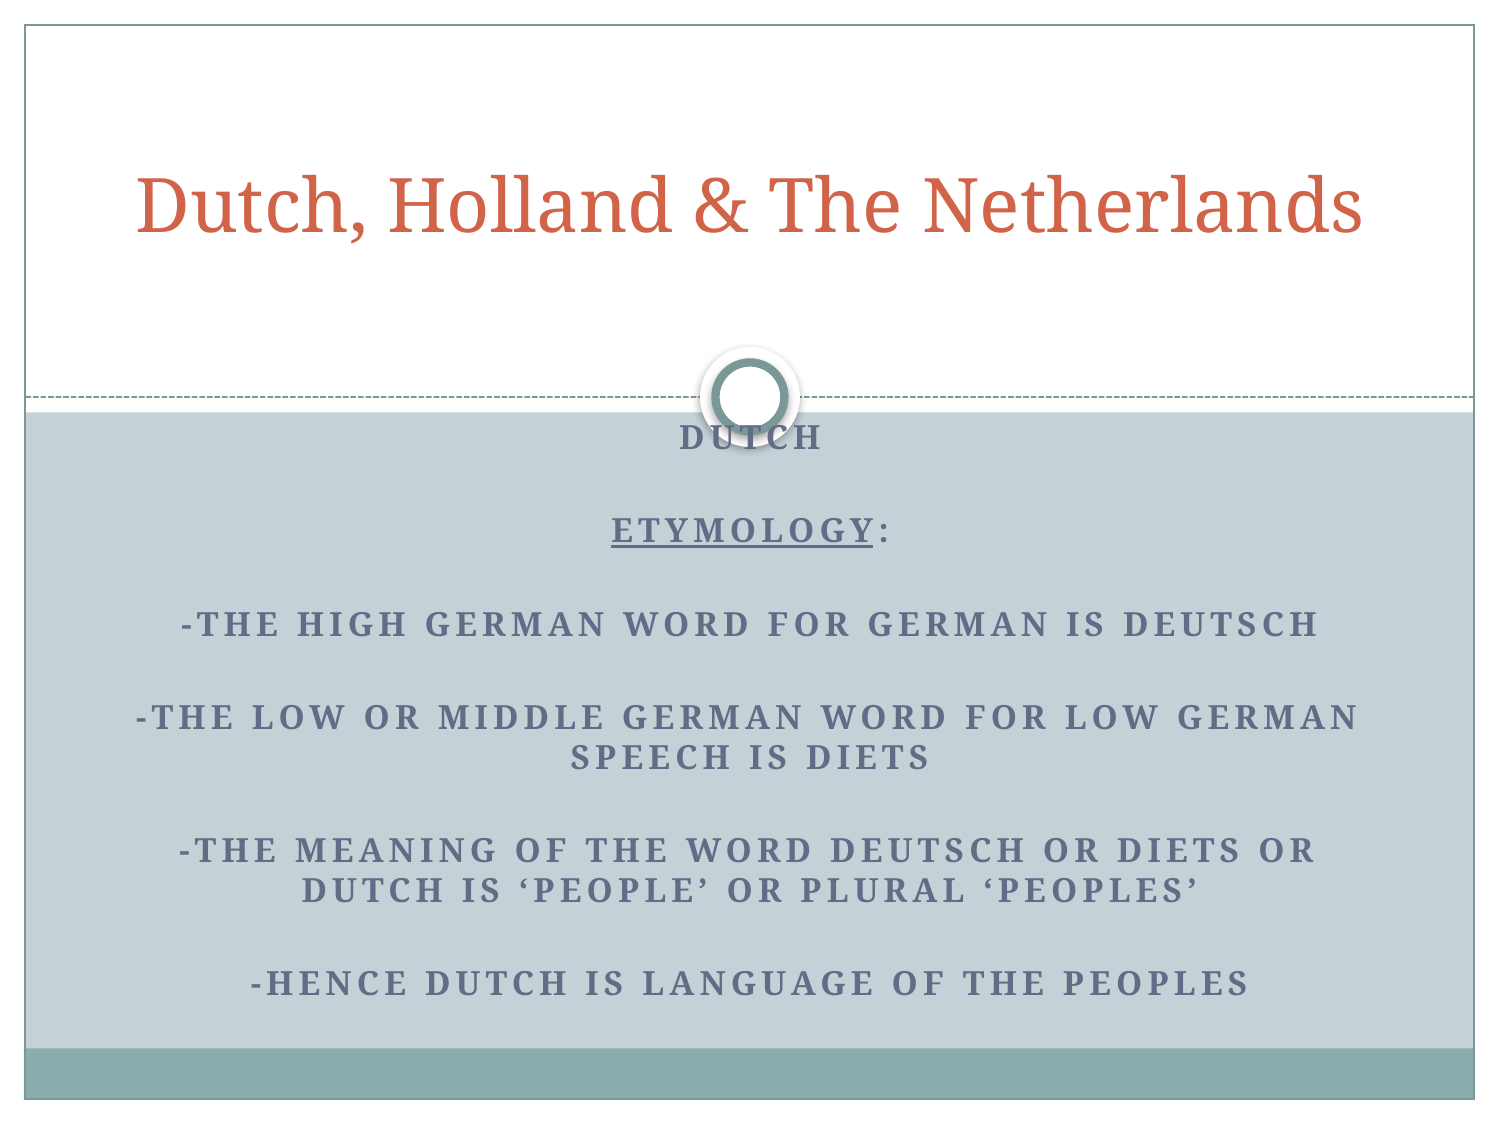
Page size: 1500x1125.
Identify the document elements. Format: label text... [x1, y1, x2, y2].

subtitle Dutch Etymology: -The HIGH German word for German is DEUTSCH -THE LOW OR MIDDLE GERMAN WORD FOR LOW GERMAN SPEECH is DIETS -THE MEANING OF the WORD DEUTSCH OR DIETS OR DUTCH is ‘people’ or plural ‘peoples’ -HENCE DUTCH is LANGUAGE OF THE PEOPLES [112, 408, 1388, 1047]
title Dutch, Holland & The Netherlands [112, 62, 1388, 256]
